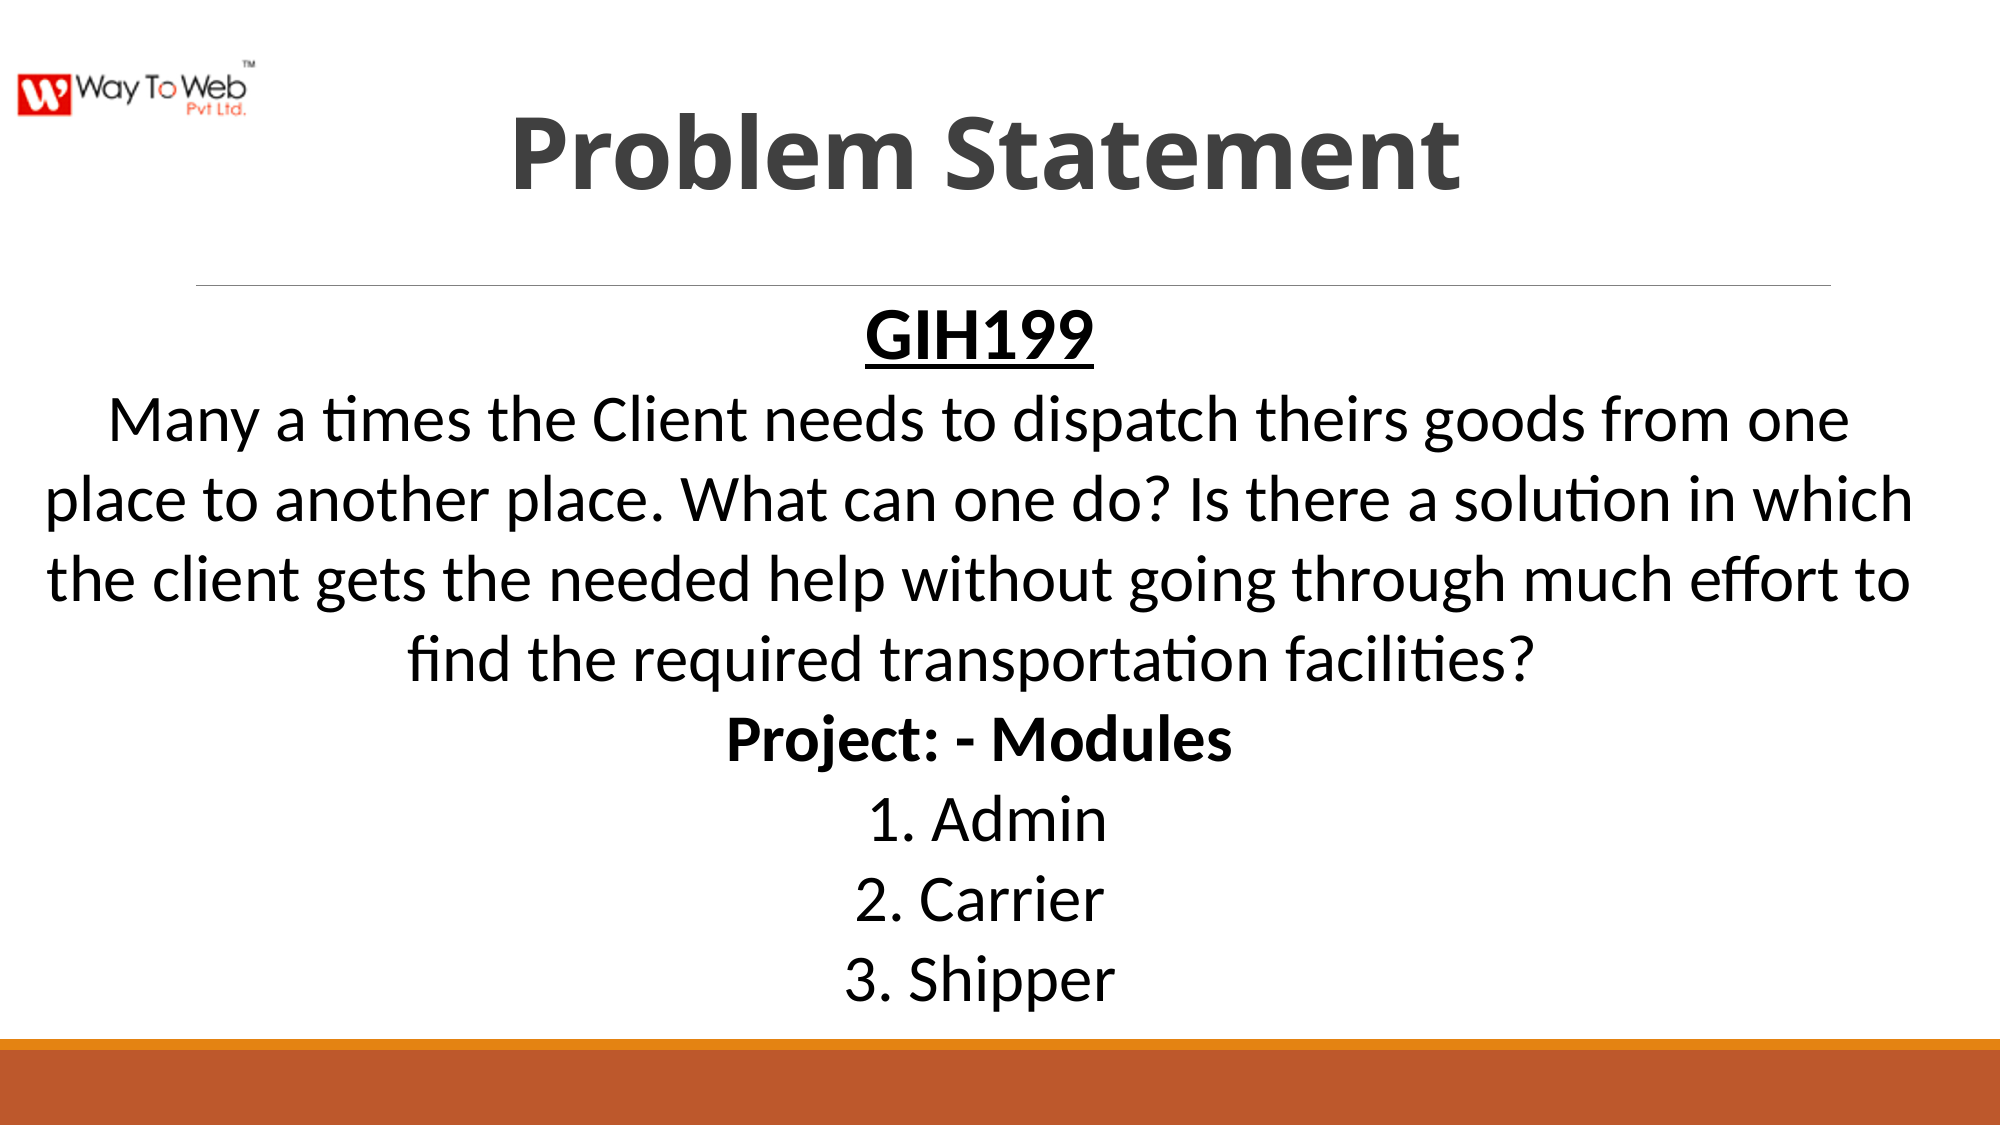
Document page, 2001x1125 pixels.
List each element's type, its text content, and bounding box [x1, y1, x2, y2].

title Problem Statement [135, 0, 1861, 218]
picture [9, 0, 261, 188]
text_box GIH199 Many a times the Client needs to dispatch theirs goods from one place to another place. What can one do? Is there a solution in which the client gets the needed help without going through much effort to find the required transportation facilities? Project: - Modules 1. Admin 2. Carrier 3. Shipper [18, 277, 1942, 1022]
